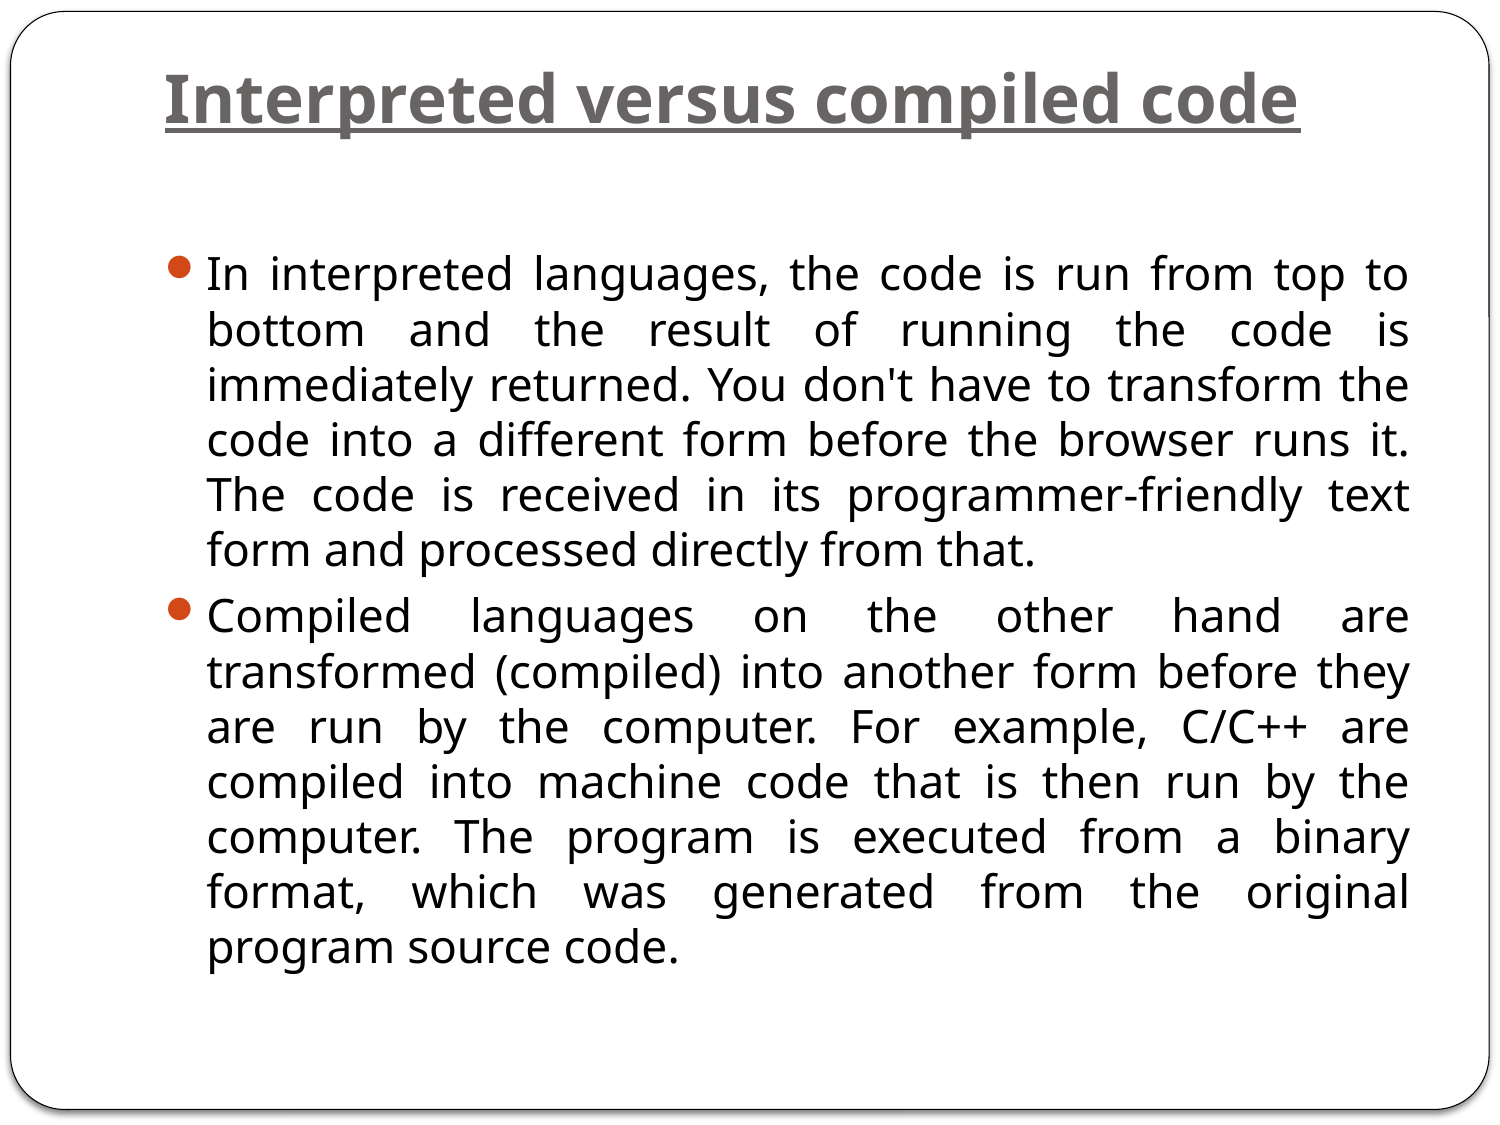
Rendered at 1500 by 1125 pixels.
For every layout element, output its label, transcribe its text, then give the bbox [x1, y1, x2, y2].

title Interpreted versus compiled code [150, 45, 1425, 233]
list In interpreted languages, the code is run from top to bottom and the result of running the code is immediately returned. You don't have to transform the code into a different form before the browser runs it. The code is received in its programmer-friendly text form and processed directly from that. Compiled languages on the other hand are transformed (compiled) into another form before they are run by the computer. For example, C/C++ are compiled into machine code that is then run by the computer. The program is executed from a binary format, which was generated from the original program source code. [150, 237, 1425, 988]
